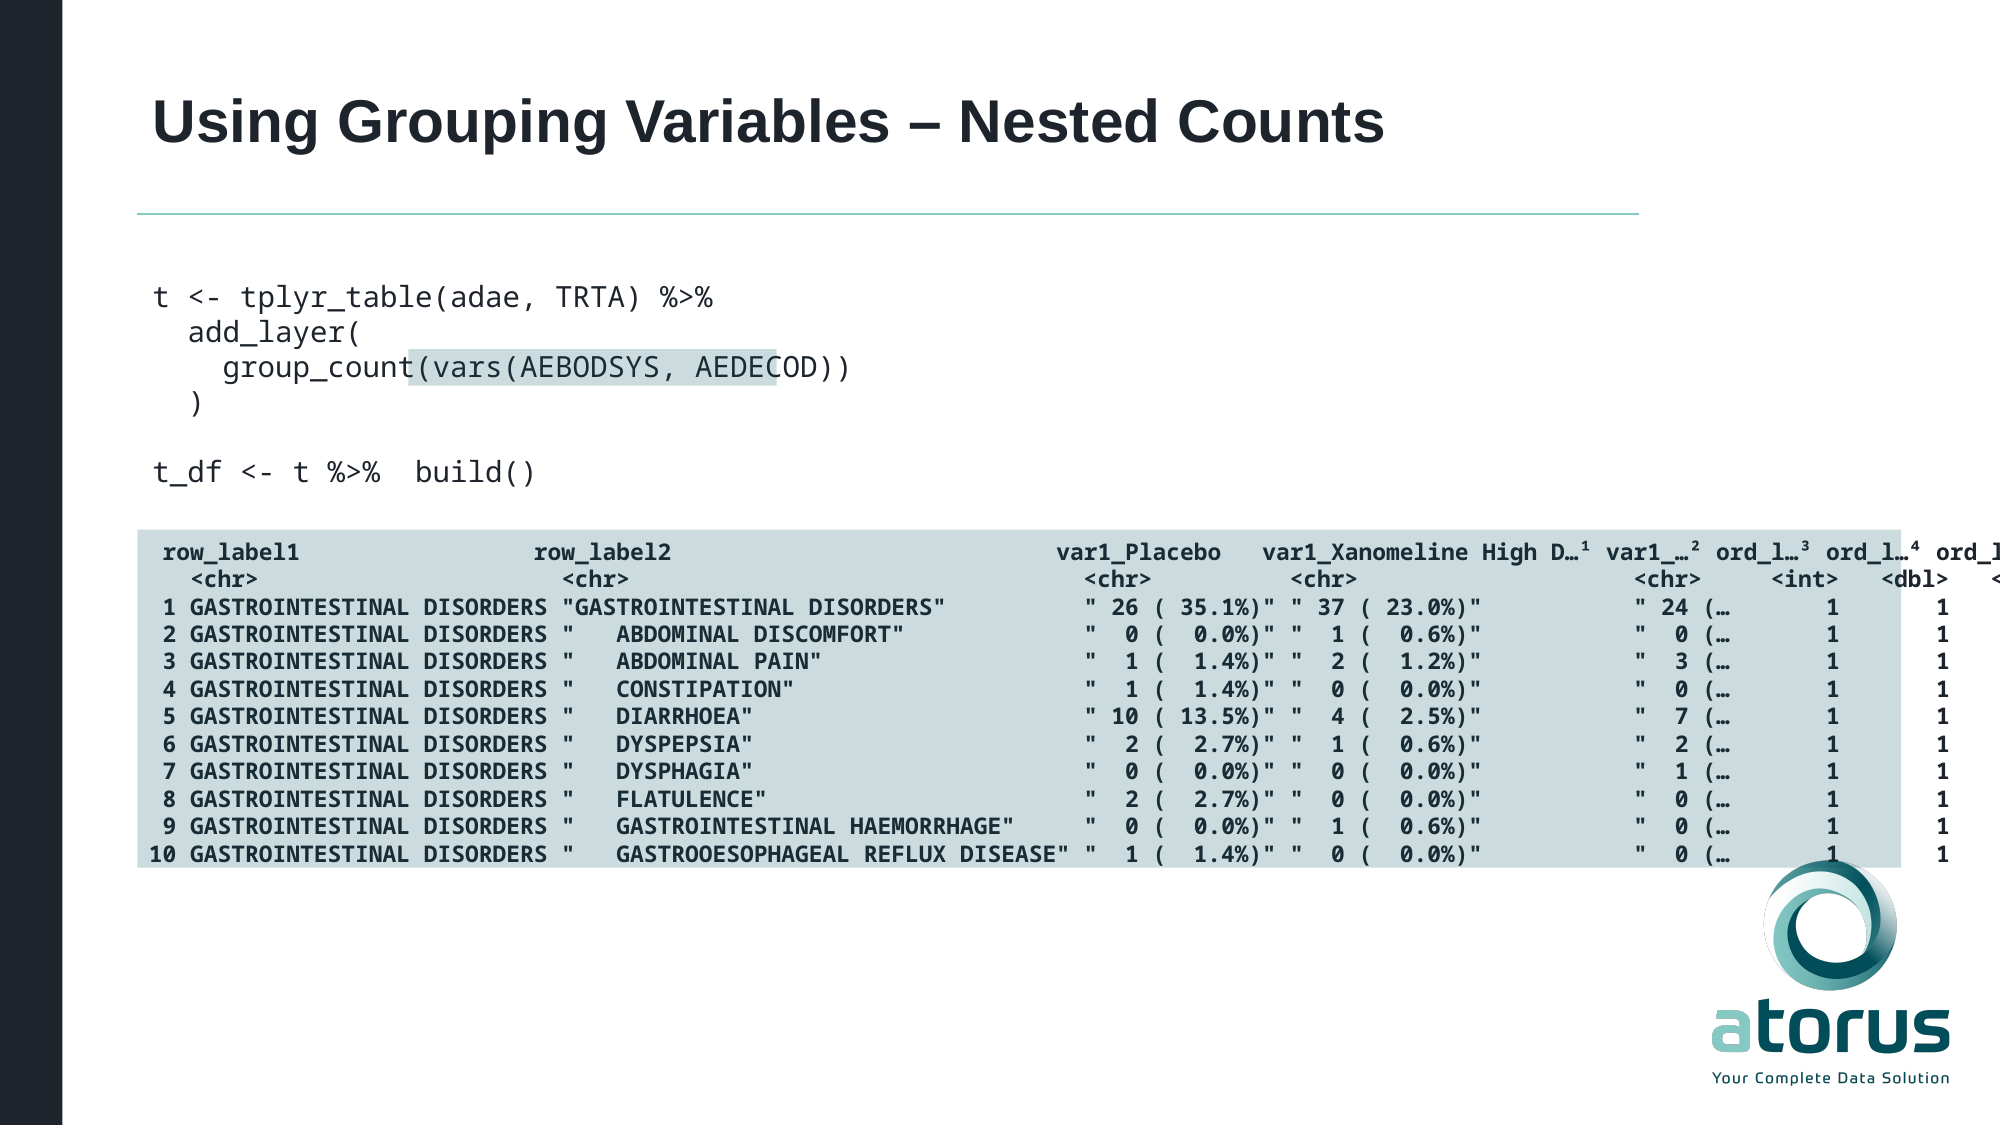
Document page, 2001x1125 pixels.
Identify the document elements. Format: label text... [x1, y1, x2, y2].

picture [1712, 860, 1950, 1086]
text_box [136, 529, 1902, 869]
text_box [407, 348, 778, 387]
text_box t <- tplyr_table(adae, TRTA) %>% add_layer( group_count(vars(AEBODSYS, AEDECOD)) ) t_df <- t %>% build() [137, 271, 1515, 529]
title Using Grouping Variables – Nested Counts [137, 79, 1618, 166]
text_box row_label1 row_label2 var1_Placebo var1_Xanomeline High D…¹ var1_…² ord_l…³ ord_l…⁴ ord_l…⁵ <chr> <chr> <chr> <chr> <chr> <int> <dbl> <dbl> 1 GASTROINTESTINAL DISORDERS "GASTROINTESTINAL DISORDERS" " 26 ( 35.1%)" " 37 ( 23.0%)" " 24 (… 1 1 Inf 2 GASTROINTESTINAL DISORDERS " ABDOMINAL DISCOMFORT" " 0 ( 0.0%)" " 1 ( 0.6%)" " 0 (… 1 1 1 3 GASTROINTESTINAL DISORDERS " ABDOMINAL PAIN" " 1 ( 1.4%)" " 2 ( 1.2%)" " 3 (… 1 1 2 4 GASTROINTESTINAL DISORDERS " CONSTIPATION" " 1 ( 1.4%)" " 0 ( 0.0%)" " 0 (… 1 1 3 5 GASTROINTESTINAL DISORDERS " DIARRHOEA" " 10 ( 13.5%)" " 4 ( 2.5%)" " 7 (… 1 1 4 6 GASTROINTESTINAL DISORDERS " DYSPEPSIA" " 2 ( 2.7%)" " 1 ( 0.6%)" " 2 (… 1 1 5 7 GASTROINTESTINAL DISORDERS " DYSPHAGIA" " 0 ( 0.0%)" " 0 ( 0.0%)" " 1 (… 1 1 6 8 GASTROINTESTINAL DISORDERS " FLATULENCE" " 2 ( 2.7%)" " 0 ( 0.0%)" " 0 (… 1 1 7 9 GASTROINTESTINAL DISORDERS " GASTROINTESTINAL HAEMORRHAGE" " 0 ( 0.0%)" " 1 ( 0.6%)" " 0 (… 1 1 8 10 GASTROINTESTINAL DISORDERS " GASTROOESOPHAGEAL REFLUX DISEASE" " 1 ( 1.4%)" " 0 ( 0.0%)" " 0 (… 1 1 9 [1902, 529, 2000, 805]
